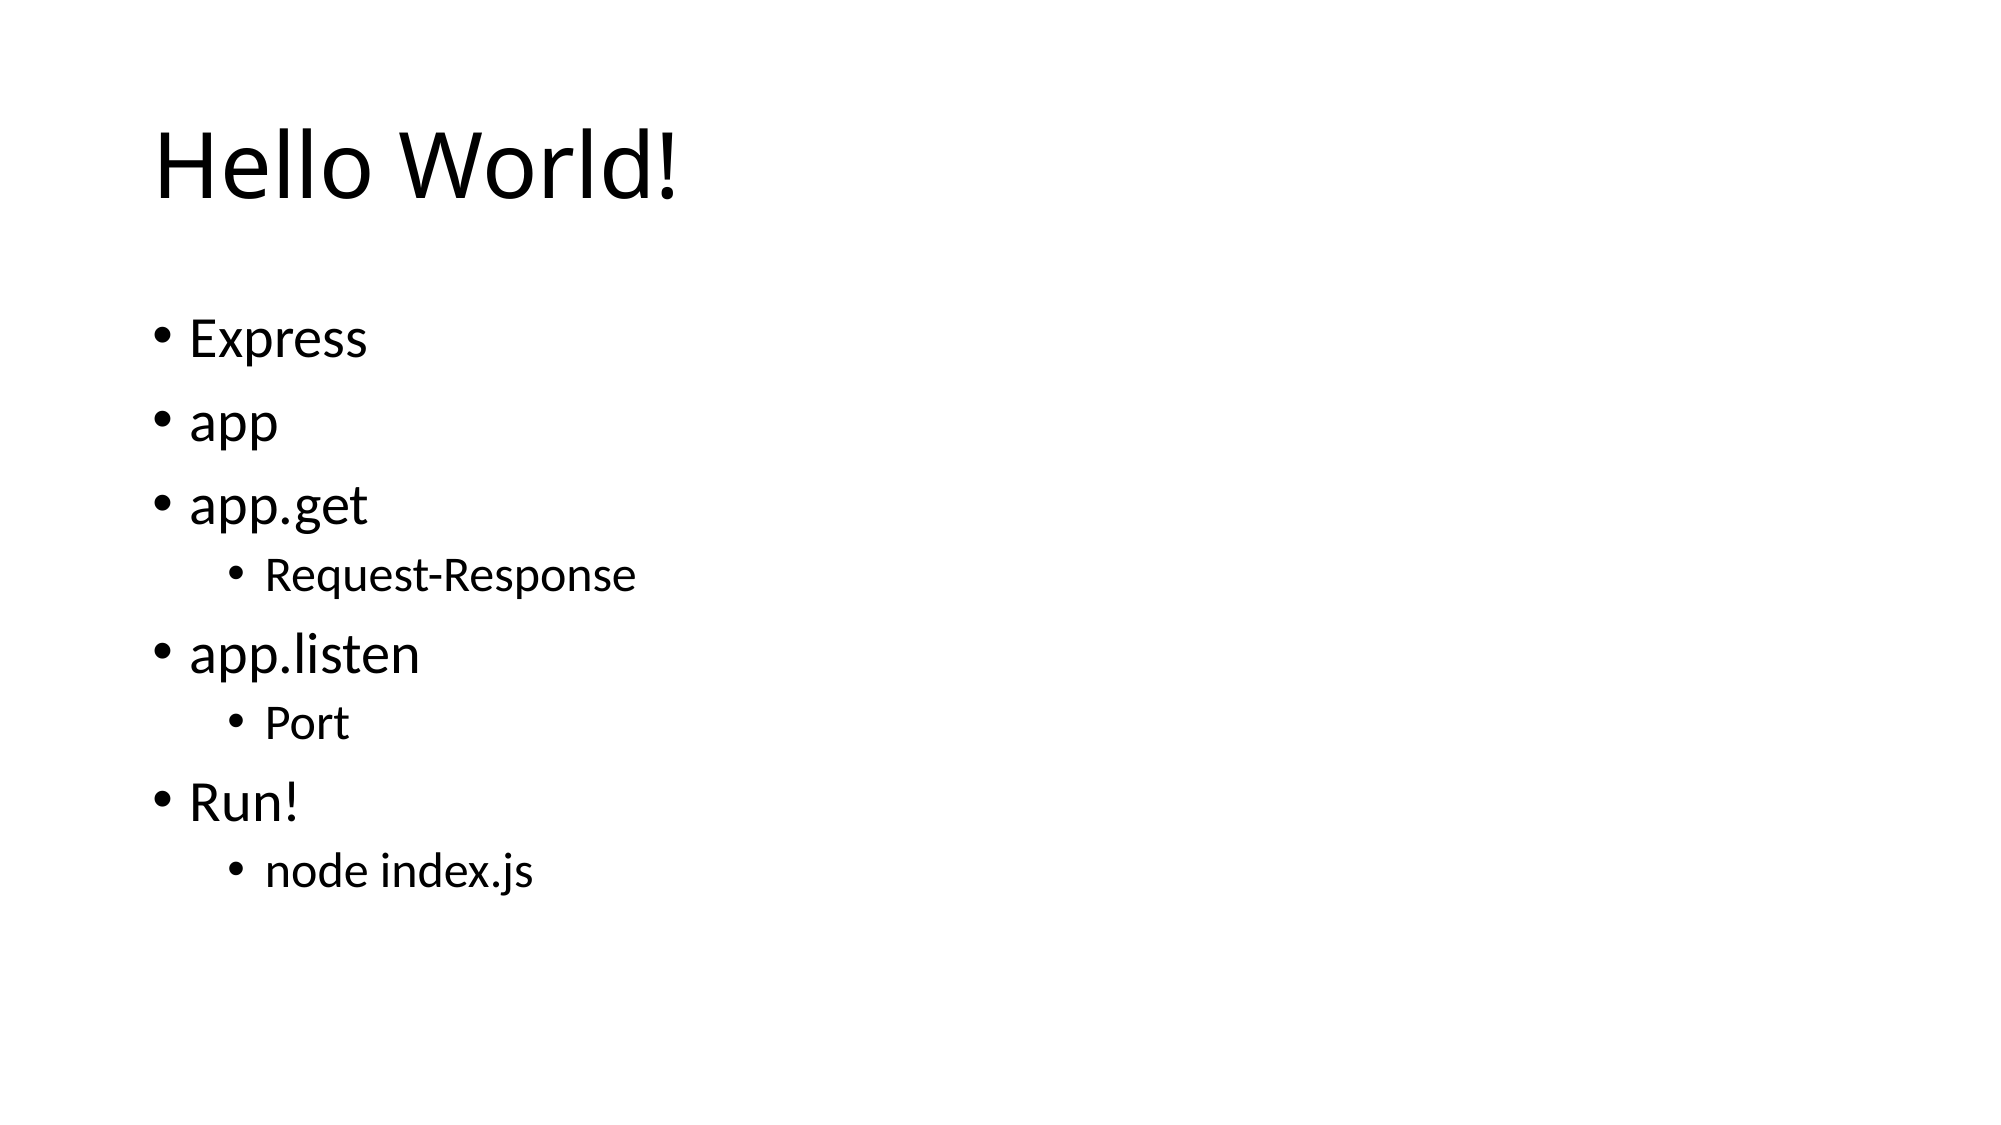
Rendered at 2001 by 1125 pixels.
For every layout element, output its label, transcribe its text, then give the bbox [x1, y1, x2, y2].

title Hello World! [137, 59, 1863, 278]
list Express app app.get Request-Response app.listen Port Run! node index.js [137, 299, 1863, 1014]
